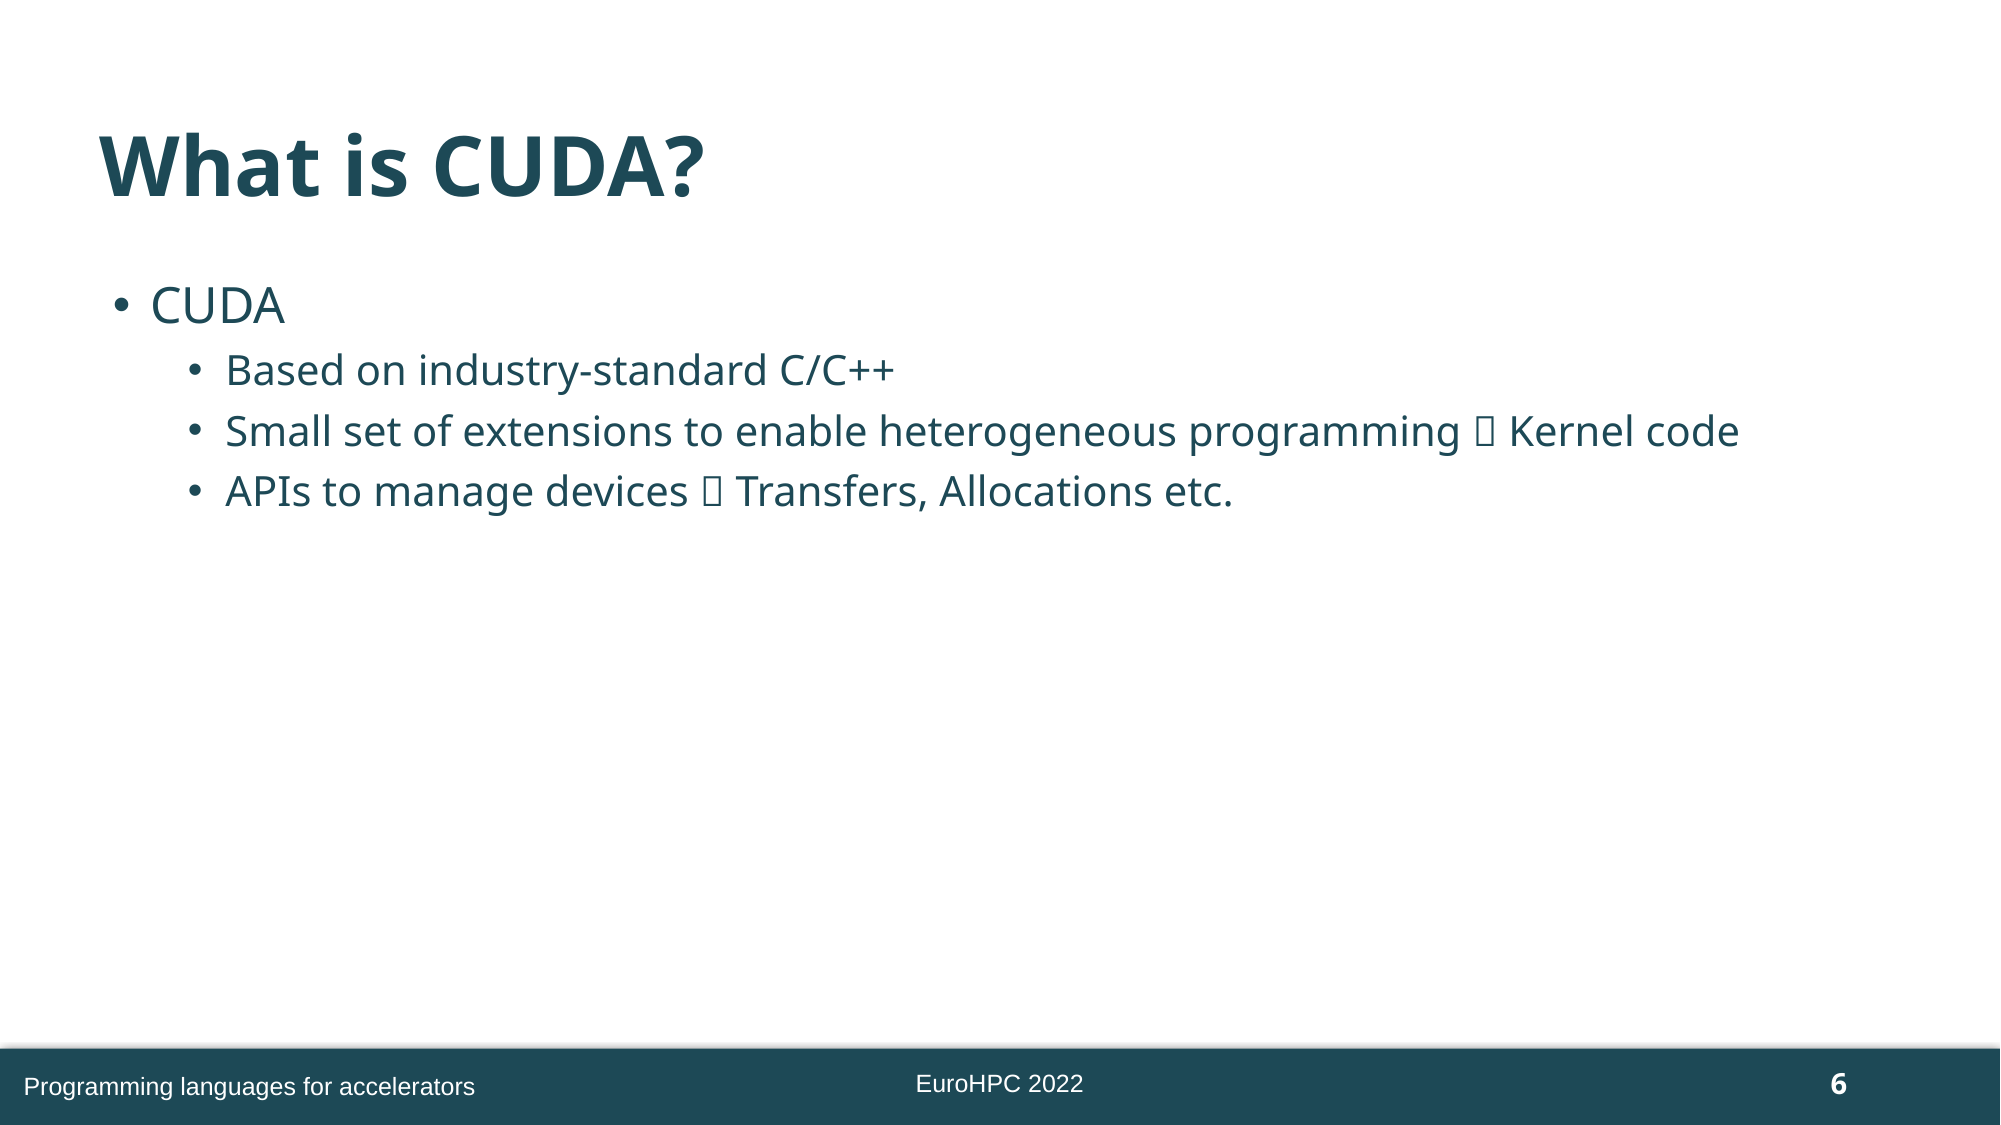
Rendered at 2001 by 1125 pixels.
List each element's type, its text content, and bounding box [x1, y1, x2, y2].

text_box CUDA Based on industry-standard C/C++ Small set of extensions to enable heterogeneous programming  Kernel code APIs to manage devices  Transfers, Allocations etc. [97, 266, 2000, 921]
title What is CUDA? [84, 59, 1886, 281]
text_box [0, 1048, 2000, 1125]
